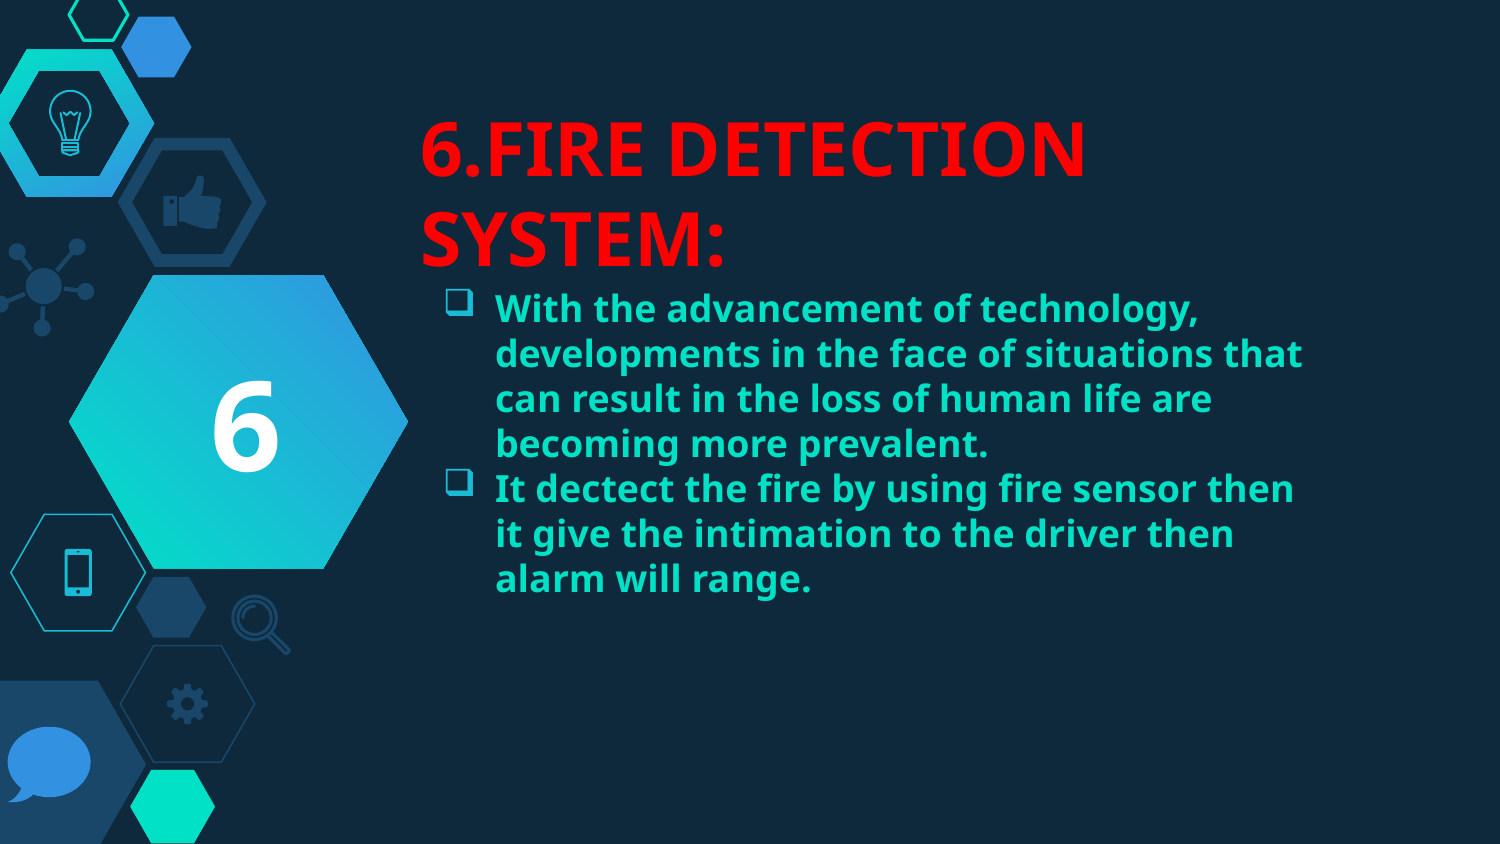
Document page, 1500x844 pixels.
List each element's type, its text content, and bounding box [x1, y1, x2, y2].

text_box 6 [195, 338, 297, 504]
subtitle With the advancement of technology, developments in the face of situations that can result in the loss of human life are becoming more prevalent. It dectect the fire by using fire sensor then it give the intimation to the driver then alarm will range. [404, 270, 1340, 399]
title 6.FIRE DETECTION SYSTEM: [404, 106, 1414, 297]
